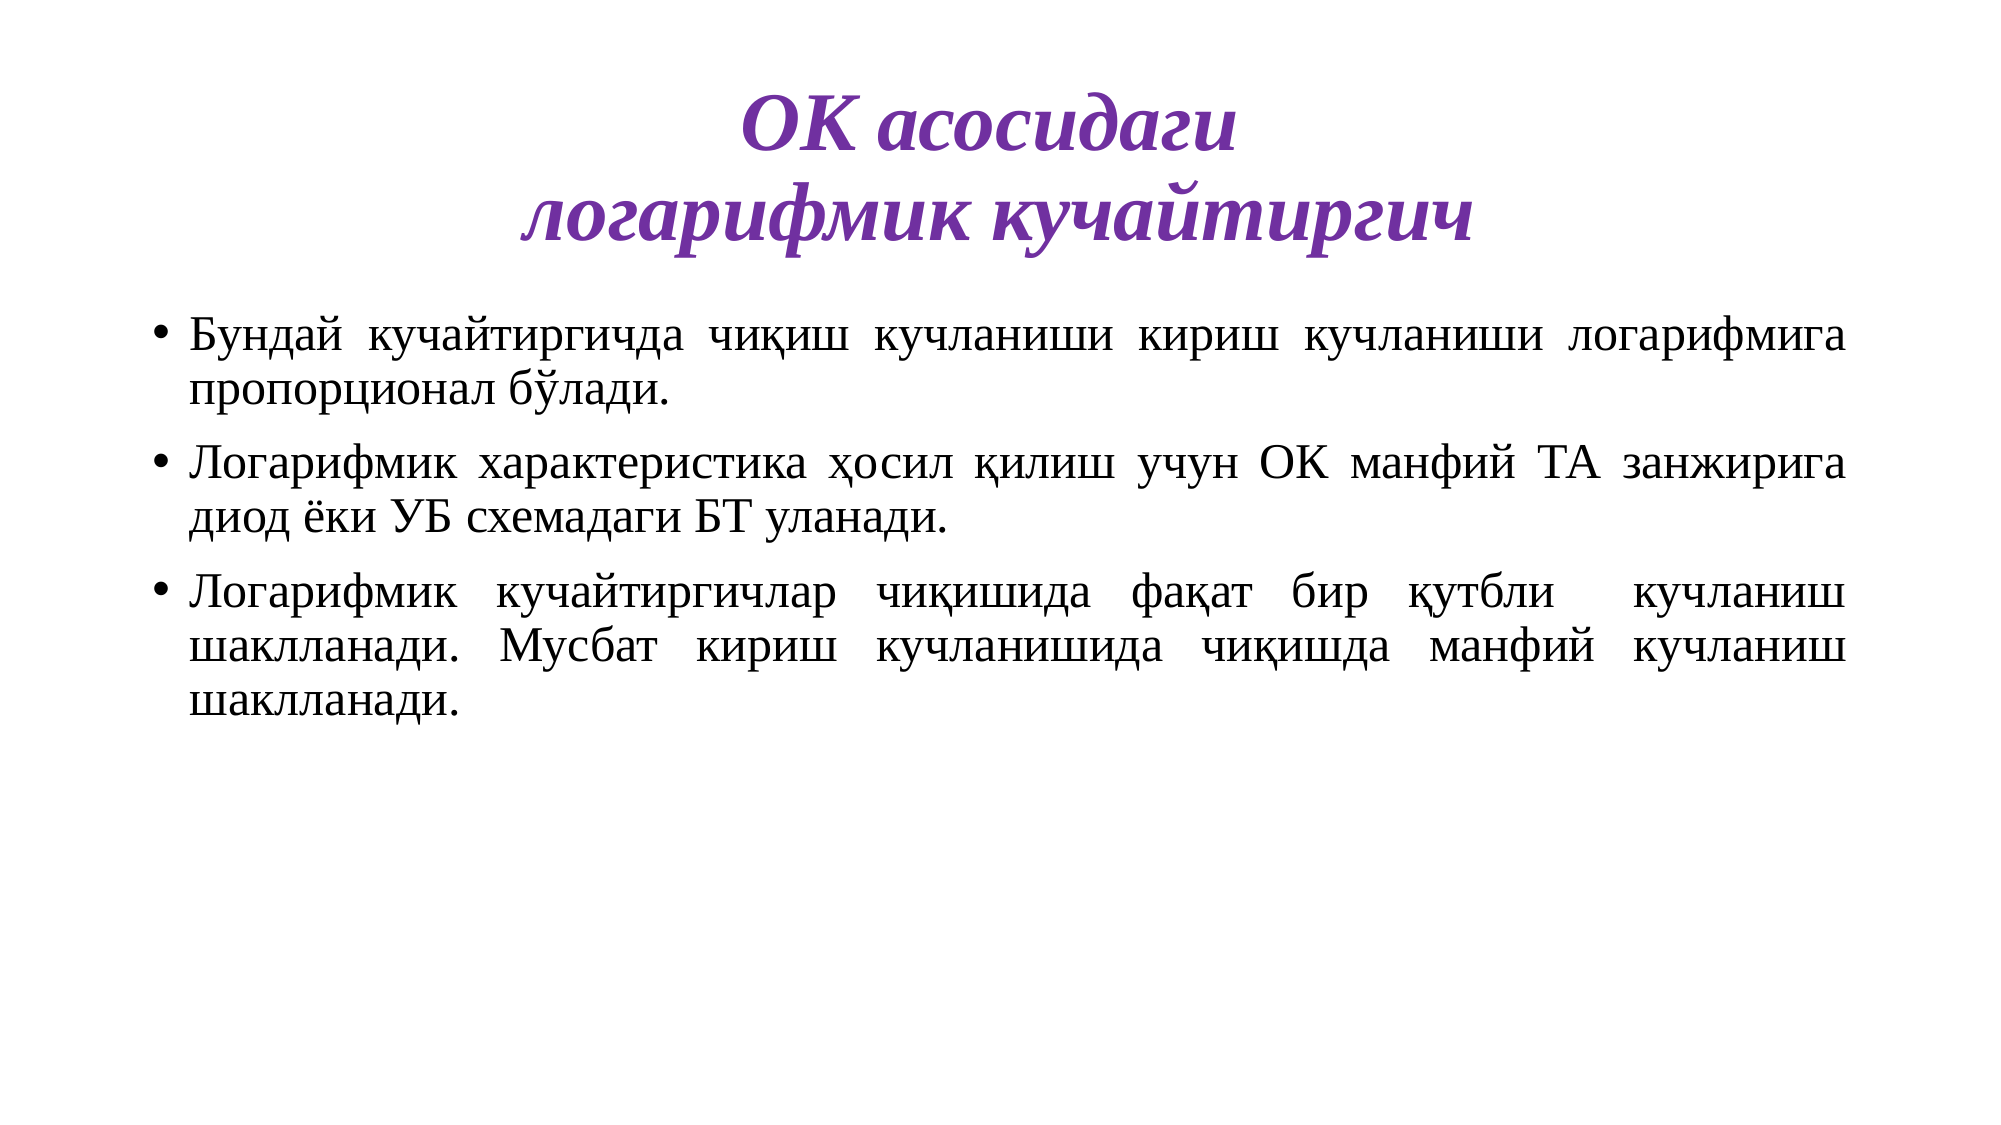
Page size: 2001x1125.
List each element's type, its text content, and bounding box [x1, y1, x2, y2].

title ОК асосидаги логарифмик кучайтиргич [137, 59, 1863, 278]
list Бундай кучайтиргичда чиқиш кучланиши кириш кучланиши логарифмига пропорционал бўлади. Логарифмик характеристика ҳосил қилиш учун ОК манфий ТА занжирига диод ёки УБ схемадаги БТ уланади. Логарифмик кучайтиргичлар чиқишида фақат бир қутбли кучланиш шаклланади. Мусбат кириш кучланишида чиқишда манфий кучланиш шаклланади. [137, 299, 1863, 1014]
